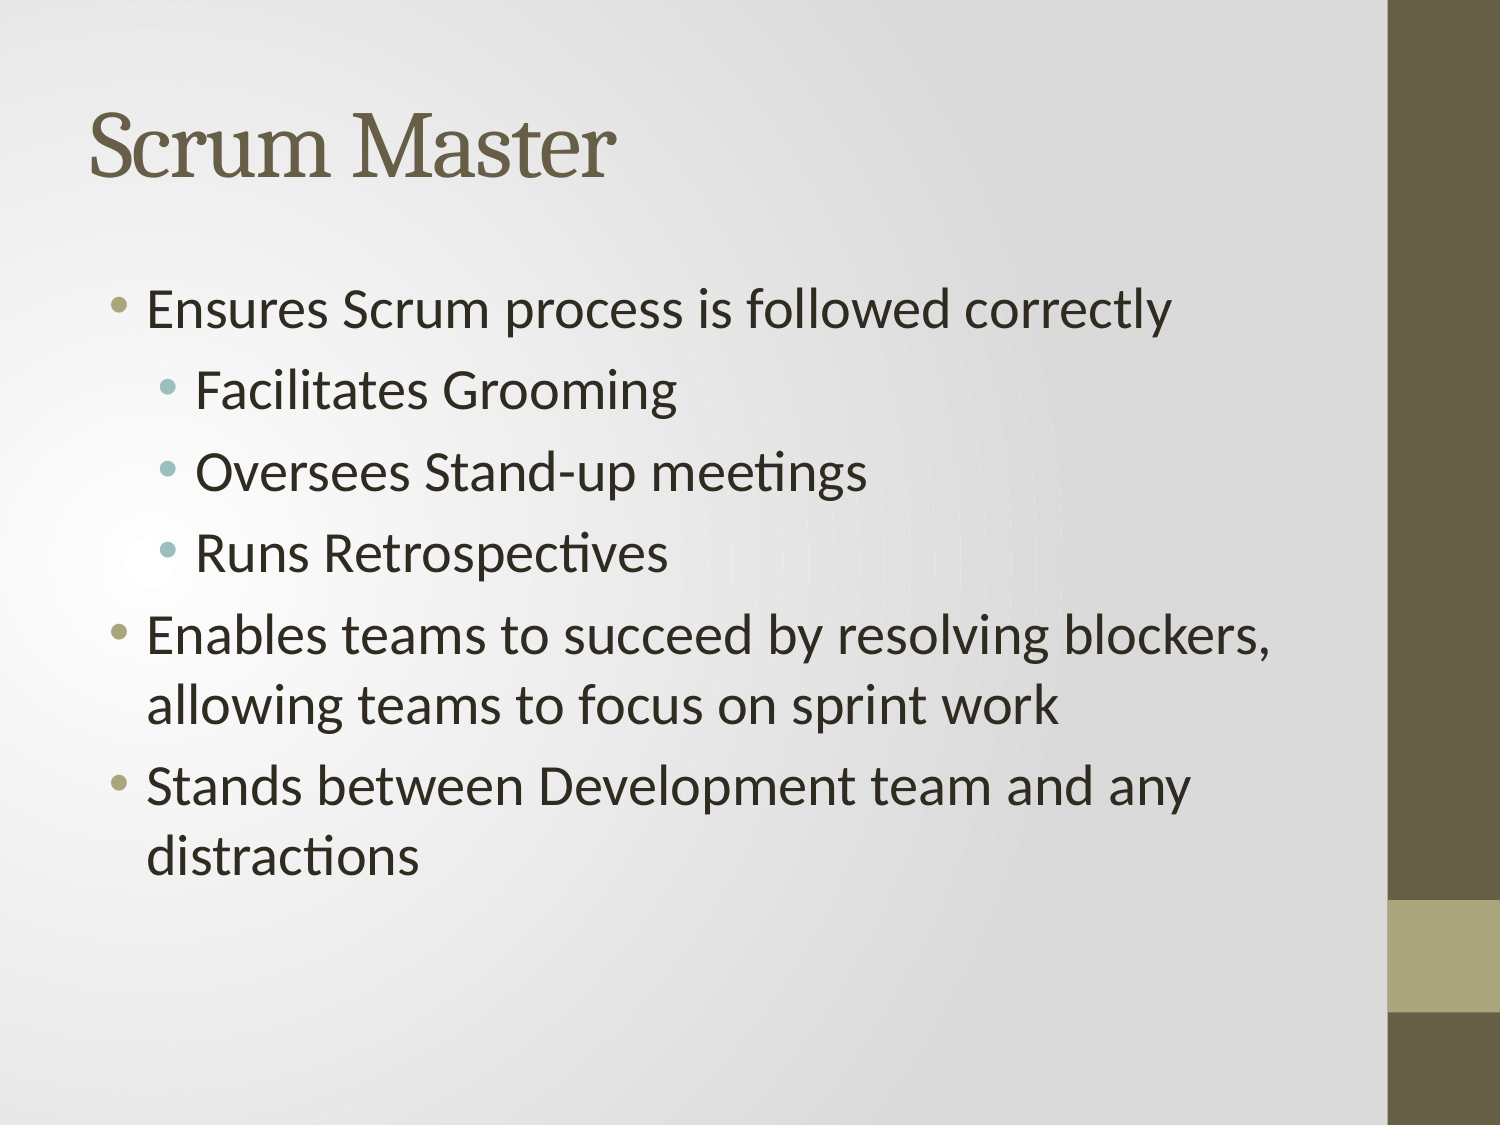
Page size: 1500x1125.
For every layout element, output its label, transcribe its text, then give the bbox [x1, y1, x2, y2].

title Scrum Master [75, 45, 1325, 233]
list Ensures Scrum process is followed correctly Facilitates Grooming Oversees Stand-up meetings Runs Retrospectives Enables teams to succeed by resolving blockers, allowing teams to focus on sprint work Stands between Development team and any distractions [75, 262, 1325, 1050]
